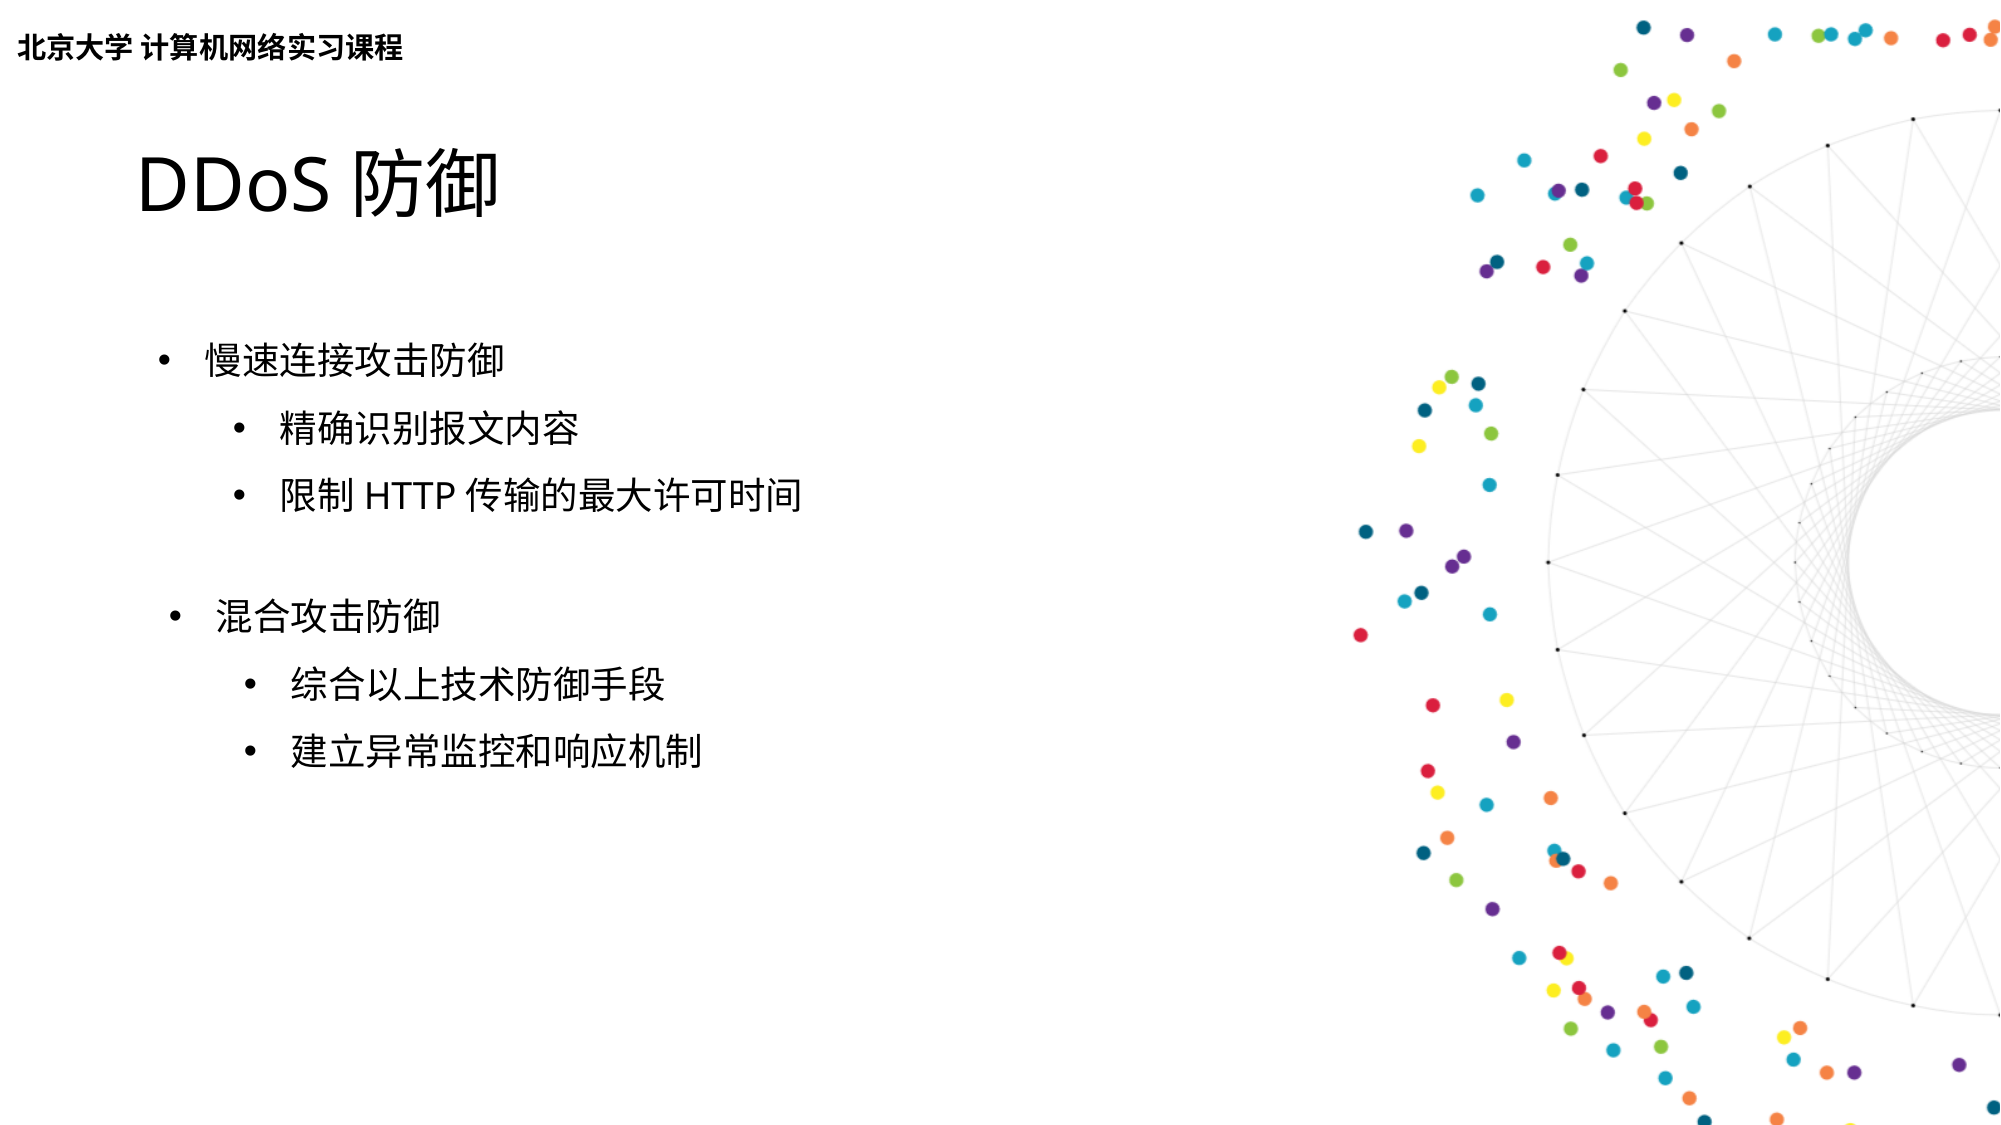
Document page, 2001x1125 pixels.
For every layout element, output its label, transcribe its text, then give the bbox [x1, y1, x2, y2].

text_box 慢速连接攻击防御 精确识别报文内容 限制HTTP传输的最大许可时间 [143, 307, 818, 525]
text_box 混合攻击防御 综合以上技术防御手段 建立异常监控和响应机制 [154, 563, 719, 781]
text_box DDoS防御 [121, 129, 515, 234]
text_box 北京大学 计算机网络实习课程 [2, 4, 419, 72]
picture [1269, 0, 2000, 1125]
